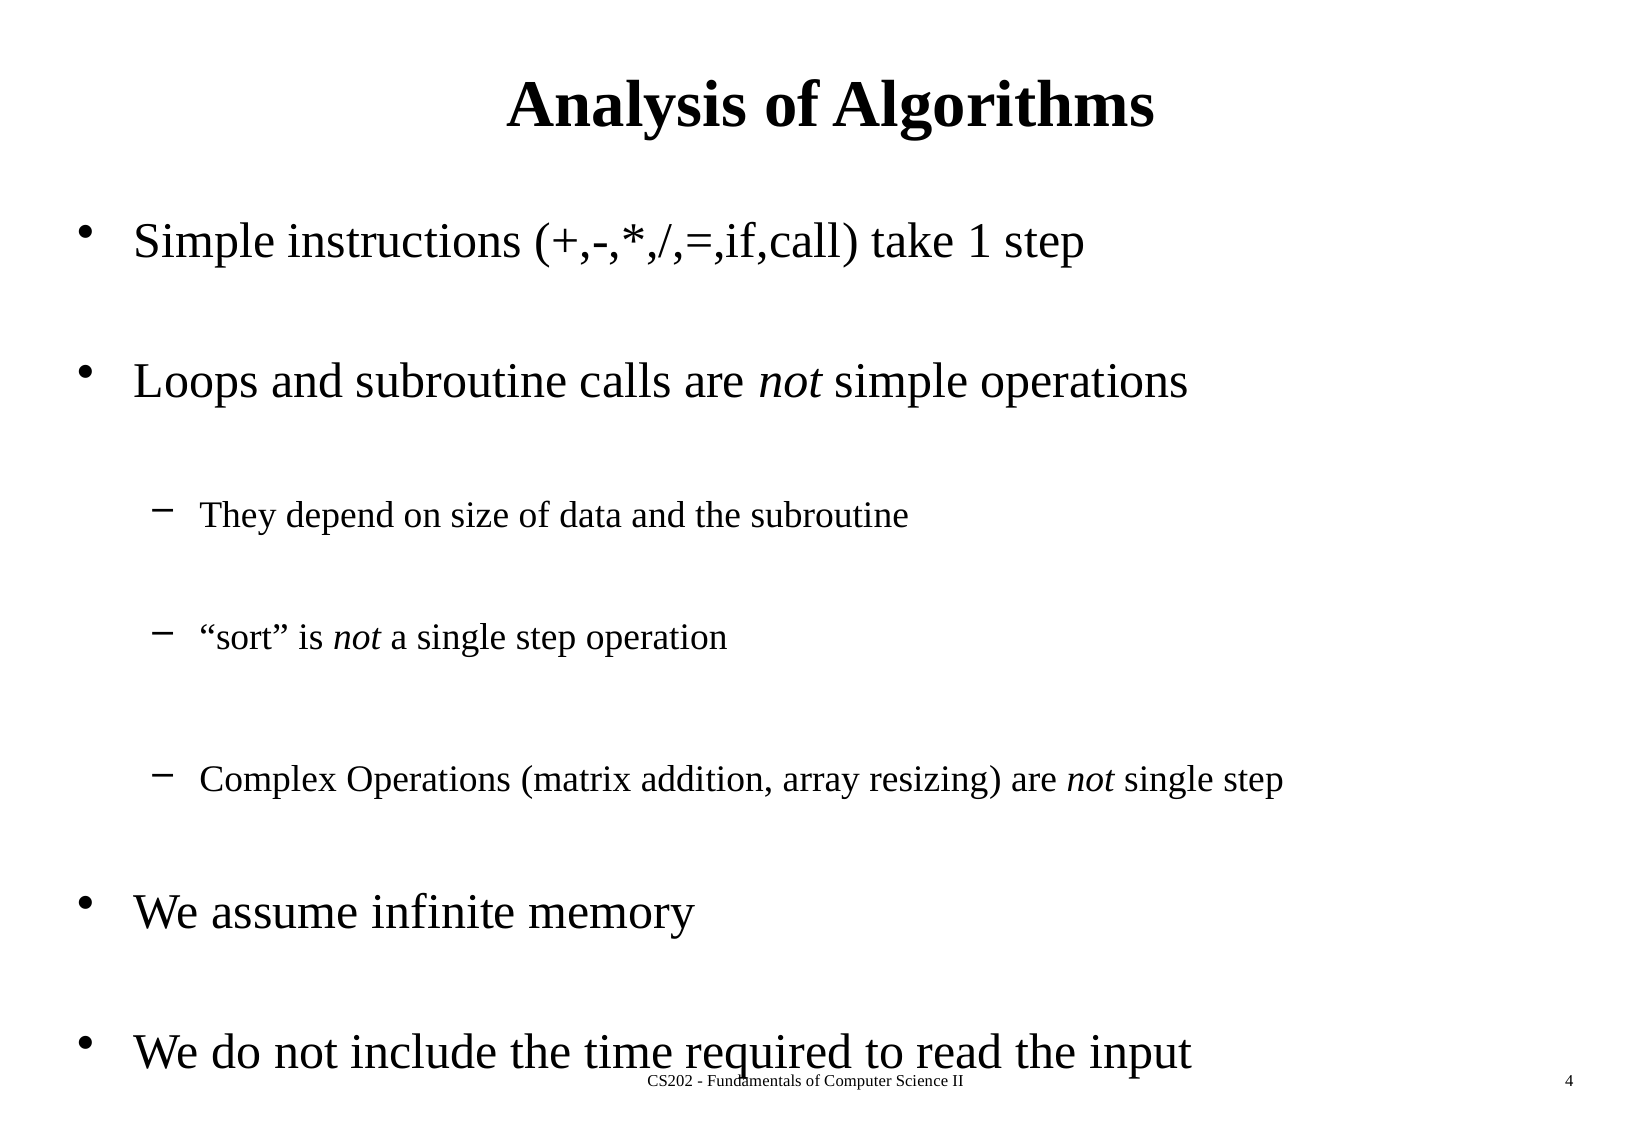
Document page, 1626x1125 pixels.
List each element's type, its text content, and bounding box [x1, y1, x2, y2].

slide_number 4 [1249, 1062, 1589, 1101]
footer CS202 - Fundamentals of Computer Science II [500, 1062, 1111, 1101]
title Analysis of Algorithms [62, 24, 1600, 175]
list Simple instructions (+,-,*,/,=,if,call) take 1 step Loops and subroutine calls are not simple operations They depend on size of data and the subroutine “sort” is not a single step operation Complex Operations (matrix addition, array resizing) are not single step We assume infinite memory We do not include the time required to read the input [62, 200, 1588, 1038]
